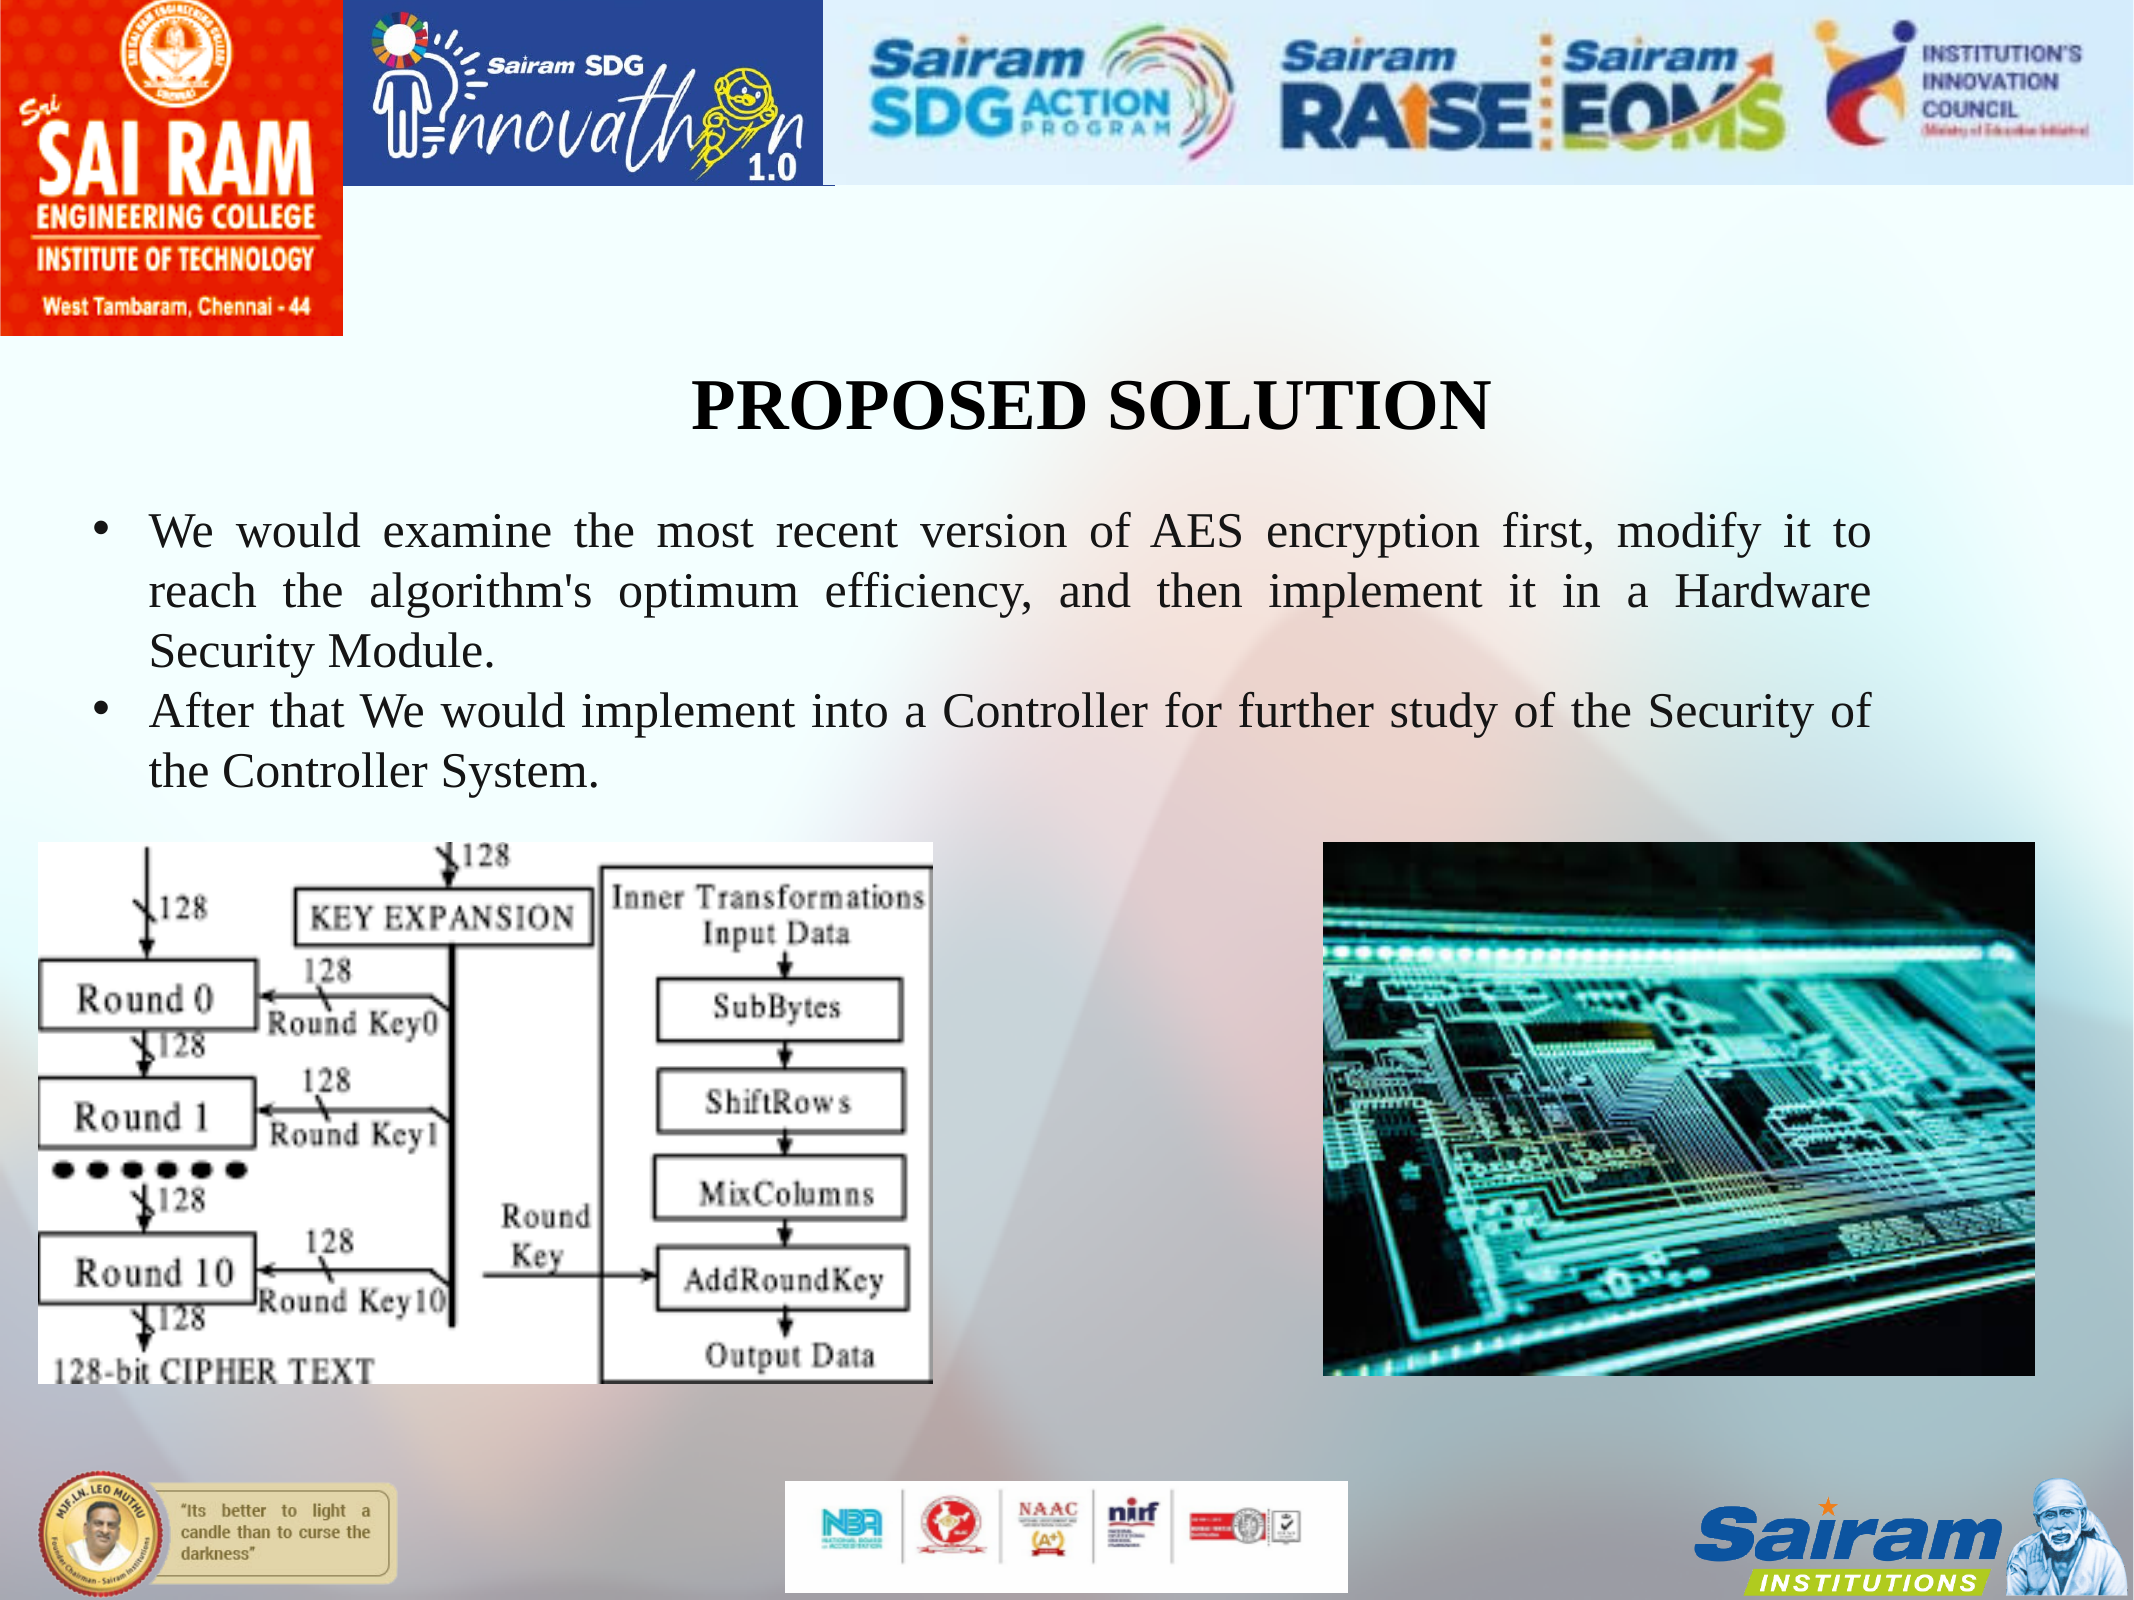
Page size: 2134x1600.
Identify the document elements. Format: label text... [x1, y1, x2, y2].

text_box We would examine the most recent version of AES encryption first, modify it to reach the algorithm's optimum efficiency, and then implement it in a Hardware Security Module. After that We would implement into a Controller for further study of the Security of the Controller System. [84, 488, 1882, 806]
picture [0, 0, 2134, 1600]
